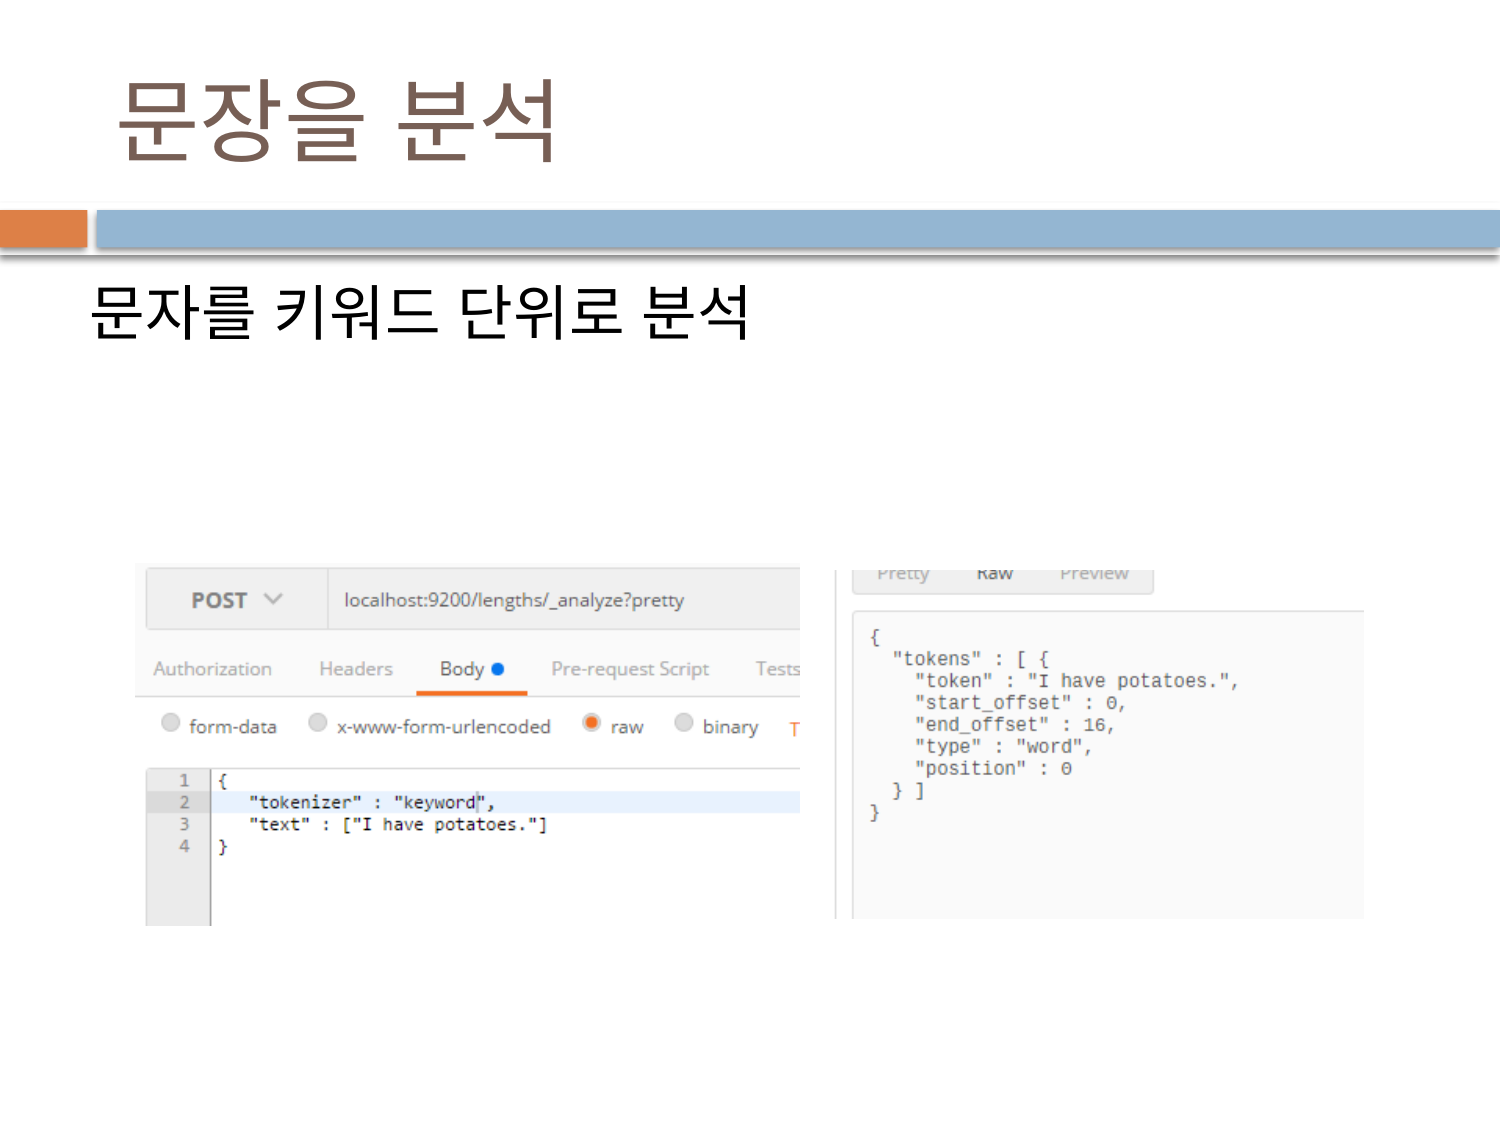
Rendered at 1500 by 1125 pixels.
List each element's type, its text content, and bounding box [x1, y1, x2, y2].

picture [135, 562, 801, 926]
picture [832, 569, 1365, 919]
title 문장을 분석 [100, 37, 1438, 200]
list 문자를 키워드 단위로 분석 [75, 267, 1425, 463]
